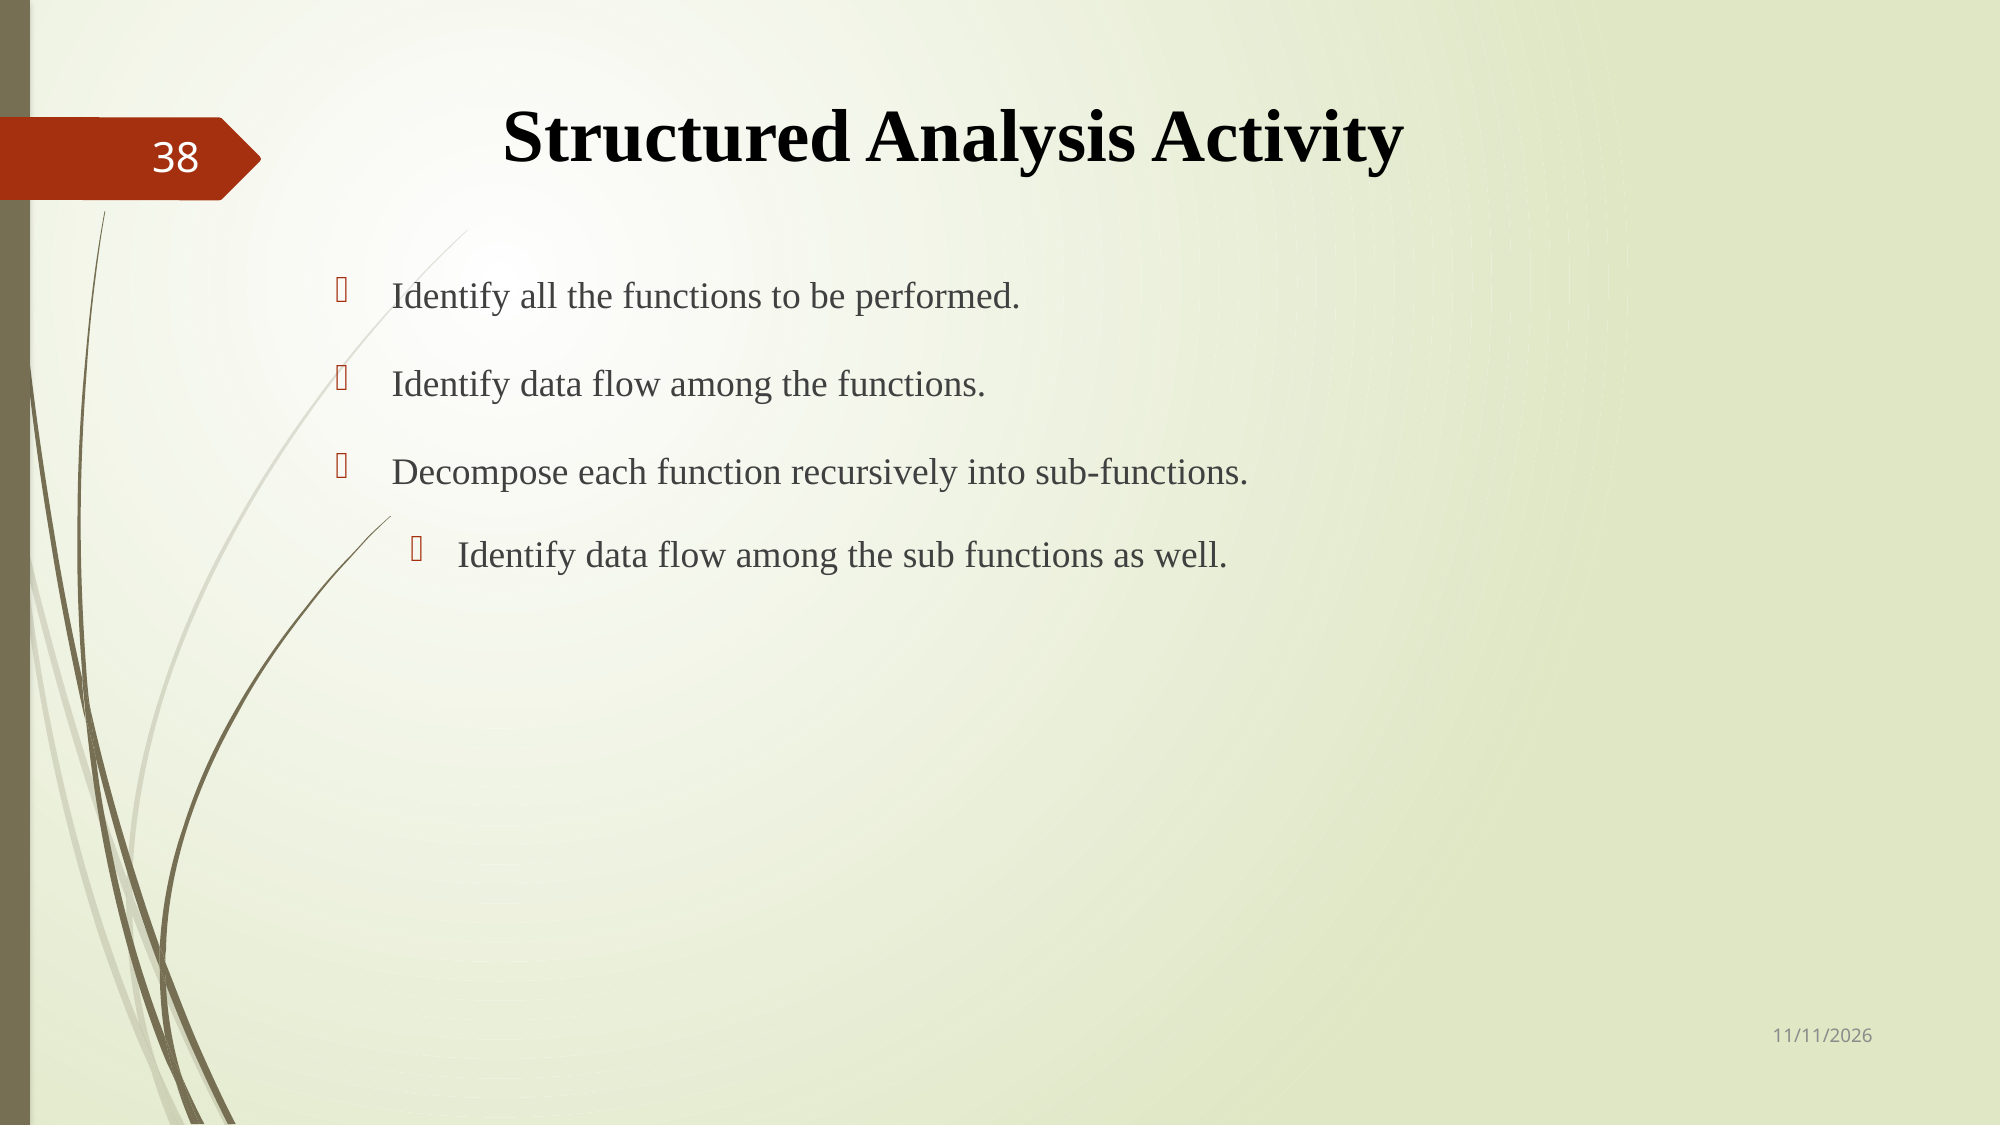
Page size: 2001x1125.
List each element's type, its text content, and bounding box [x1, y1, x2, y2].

title Structured Analysis Activity [316, 37, 1592, 225]
slide_number 38 [87, 129, 216, 190]
list Identify all the functions to be performed. Identify data flow among the functions. Decompose each function recursively into sub-functions. Identify data flow among the sub functions as well. [332, 240, 1608, 932]
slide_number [1699, 1005, 1888, 1067]
